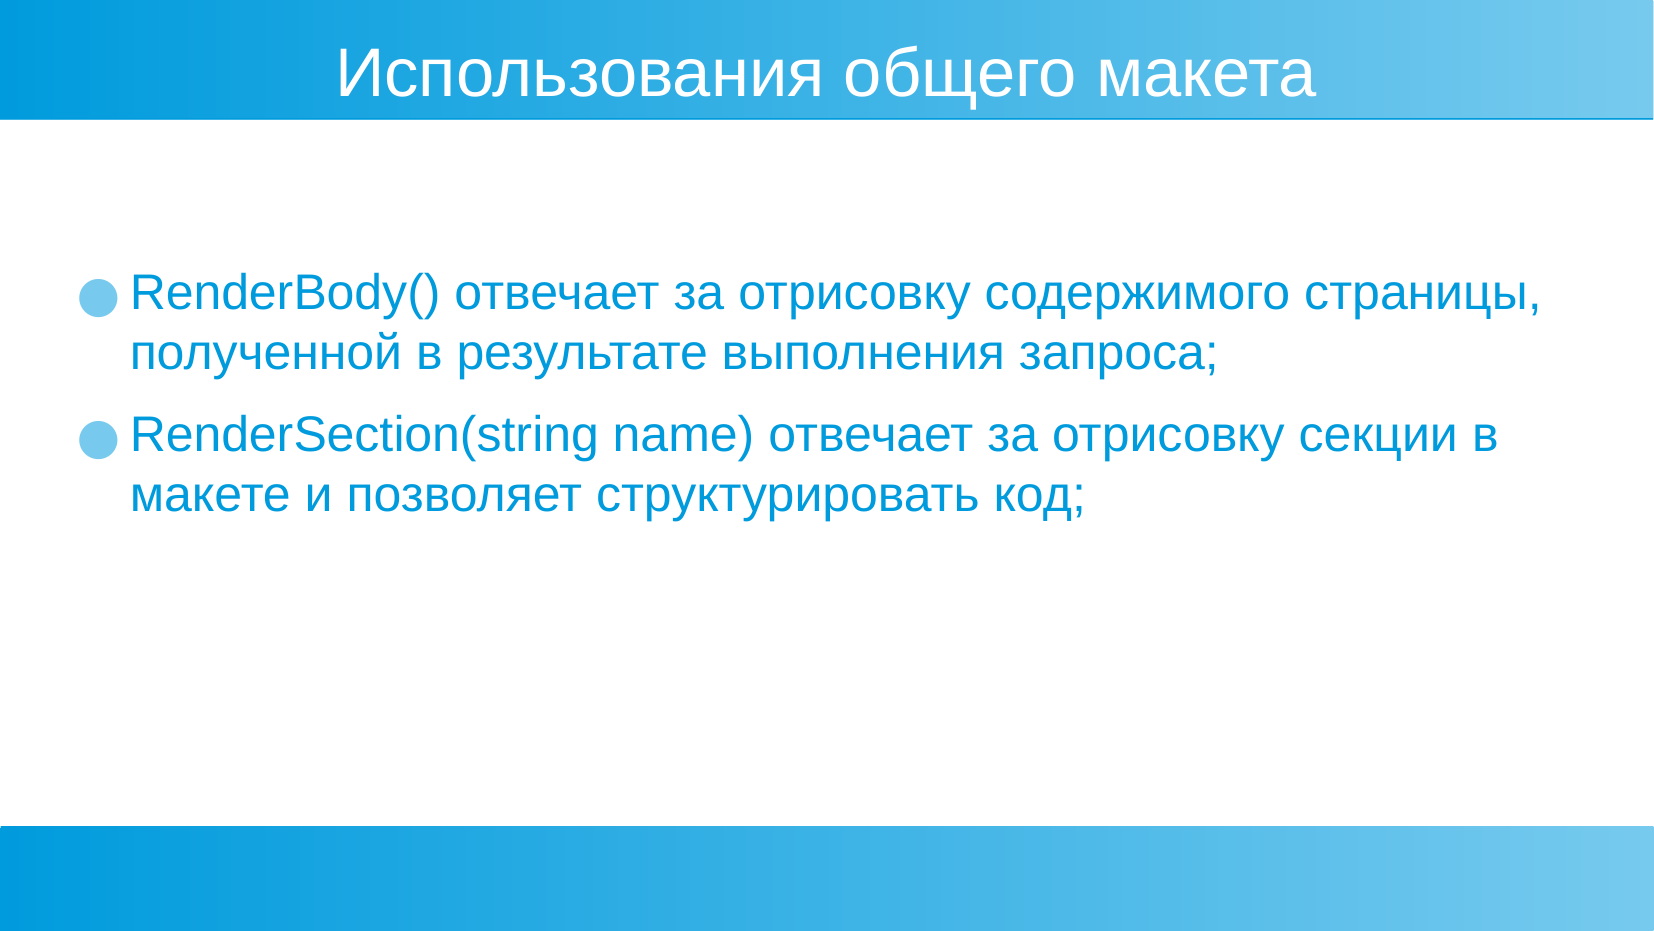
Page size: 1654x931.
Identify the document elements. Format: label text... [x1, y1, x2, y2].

text_box Использования общего макета [58, 29, 1595, 108]
text_box RenderBody() отвечает за отрисовку содержимого страницы, полученной в результате выполнения запроса; RenderSection(string name) отвечает за отрисовку секции в макете и позволяет структурировать код; [58, 177, 1595, 768]
